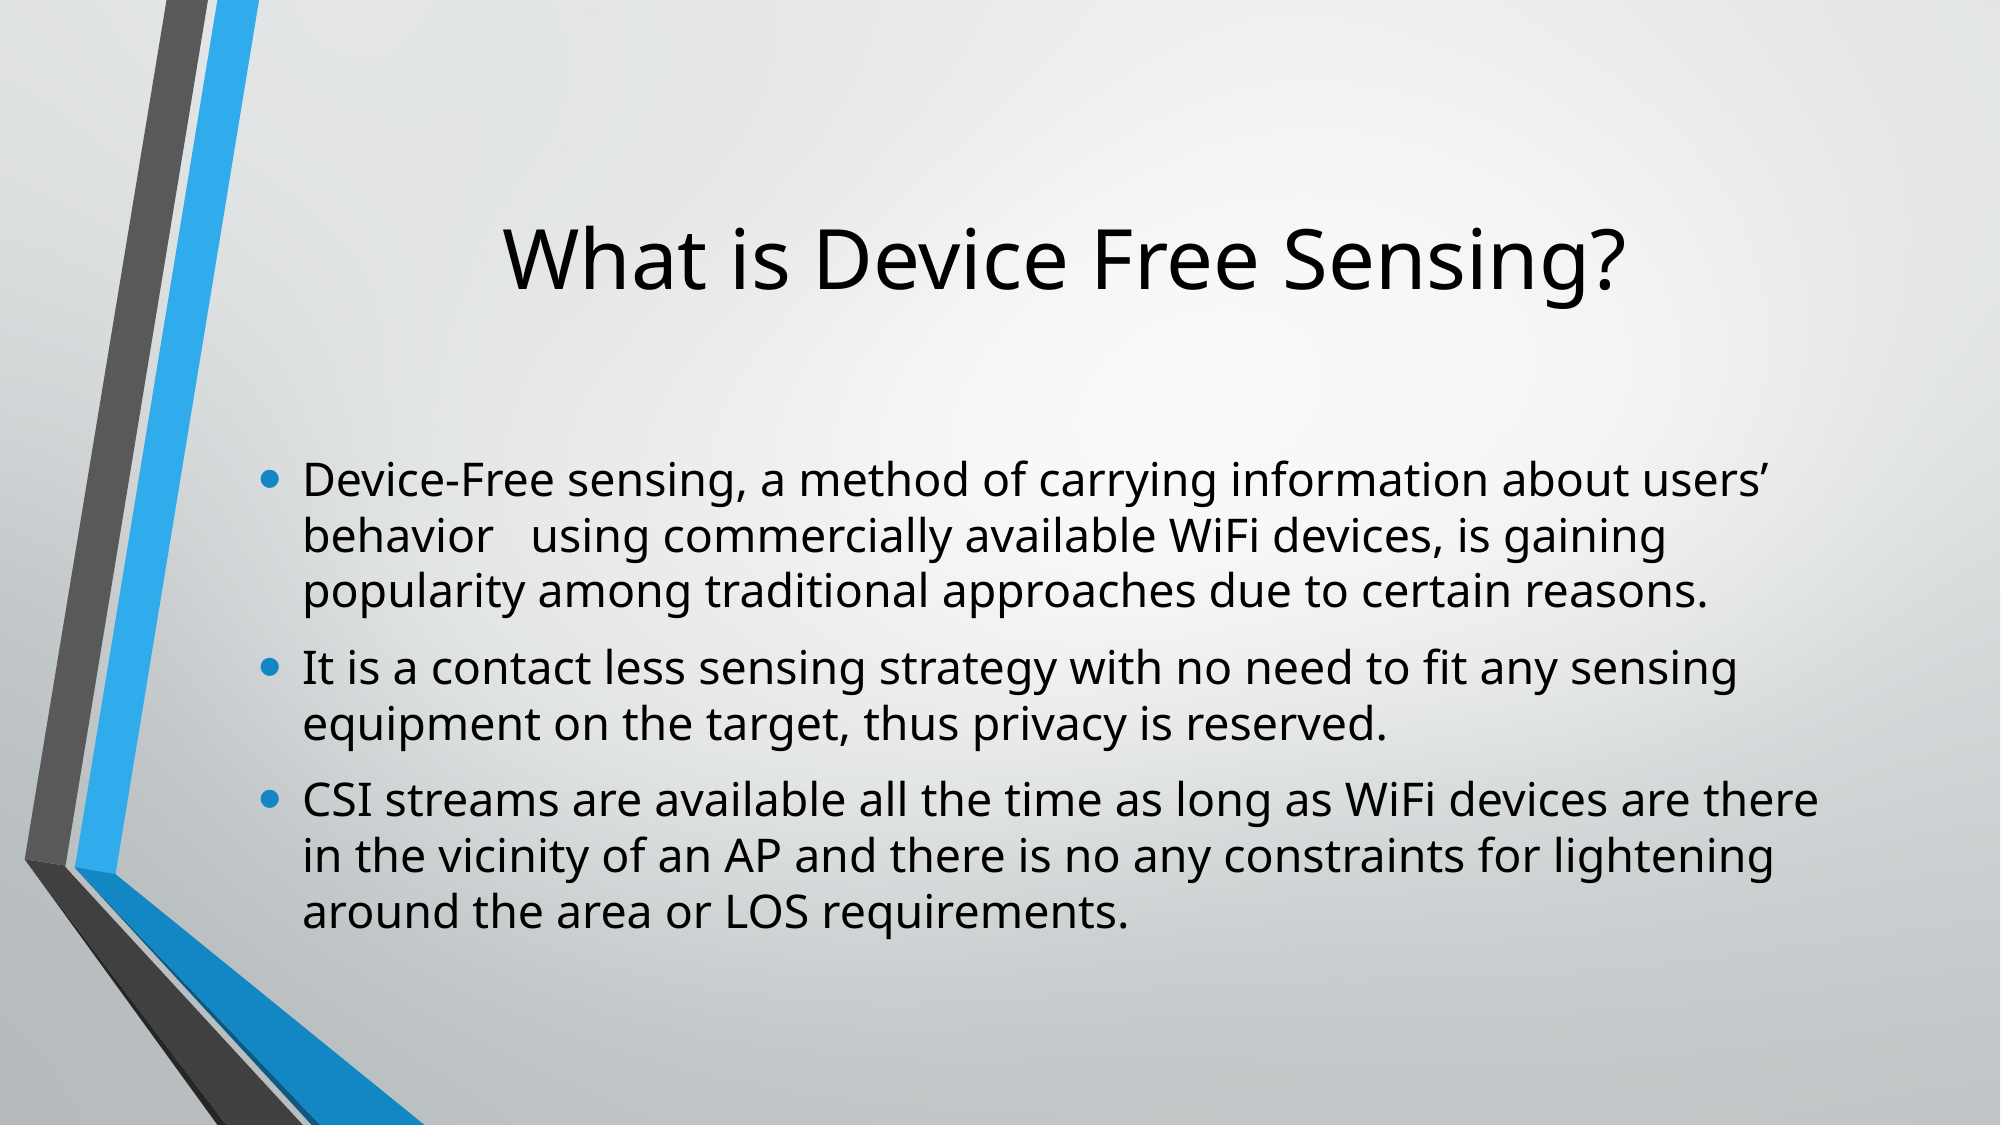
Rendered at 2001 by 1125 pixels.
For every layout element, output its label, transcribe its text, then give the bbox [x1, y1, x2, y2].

list Device-Free sensing, a method of carrying information about users’ behavior using commercially available WiFi devices, is gaining popularity among traditional approaches due to certain reasons. It is a contact less sensing strategy with no need to fit any sensing equipment on the target, thus privacy is reserved. CSI streams are available all the time as long as WiFi devices are there in the vicinity of an AP and there is no any constraints for lightening around the area or LOS requirements. [243, 437, 1887, 950]
title What is Device Free Sensing? [243, 112, 1887, 400]
